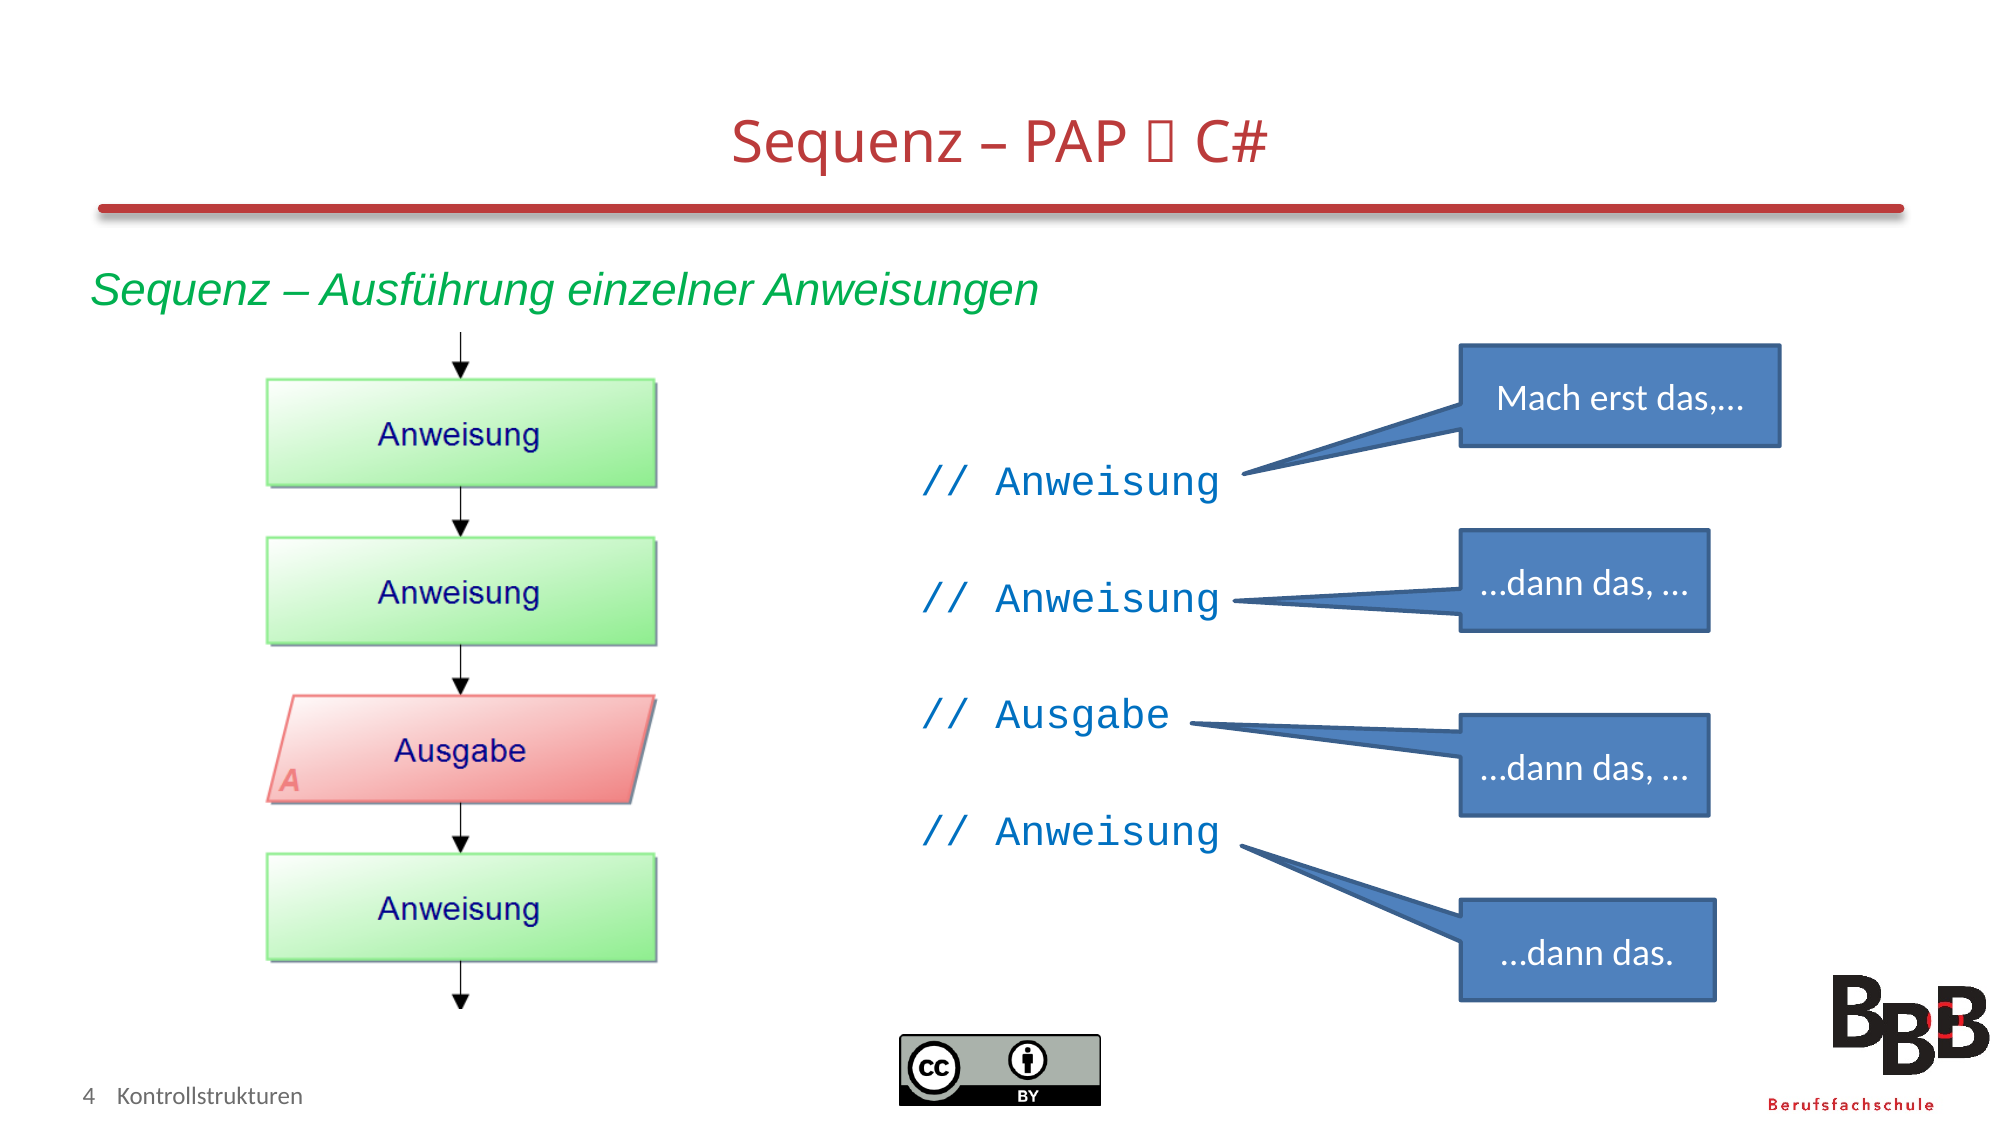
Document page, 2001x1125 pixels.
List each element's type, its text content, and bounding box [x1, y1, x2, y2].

picture [255, 332, 672, 1009]
text_box // Anweisung // Anweisung // Ausgabe // Anweisung [905, 446, 1809, 1004]
text_box …dann das, … [1232, 528, 1711, 633]
picture [1767, 975, 1990, 1114]
text_box Sequenz – Ausführung einzelner Anweisungen [74, 251, 1425, 346]
footer Kontrollstrukturen [111, 1065, 736, 1125]
text_box Mach erst das,… [1241, 343, 1782, 477]
text_box …dann das, … [1189, 712, 1711, 818]
title Sequenz – PAP  C# [99, 45, 1900, 233]
picture [899, 1034, 1101, 1106]
text_box …dann das. [1239, 843, 1717, 1003]
slide_number 4 [0, 1065, 111, 1125]
